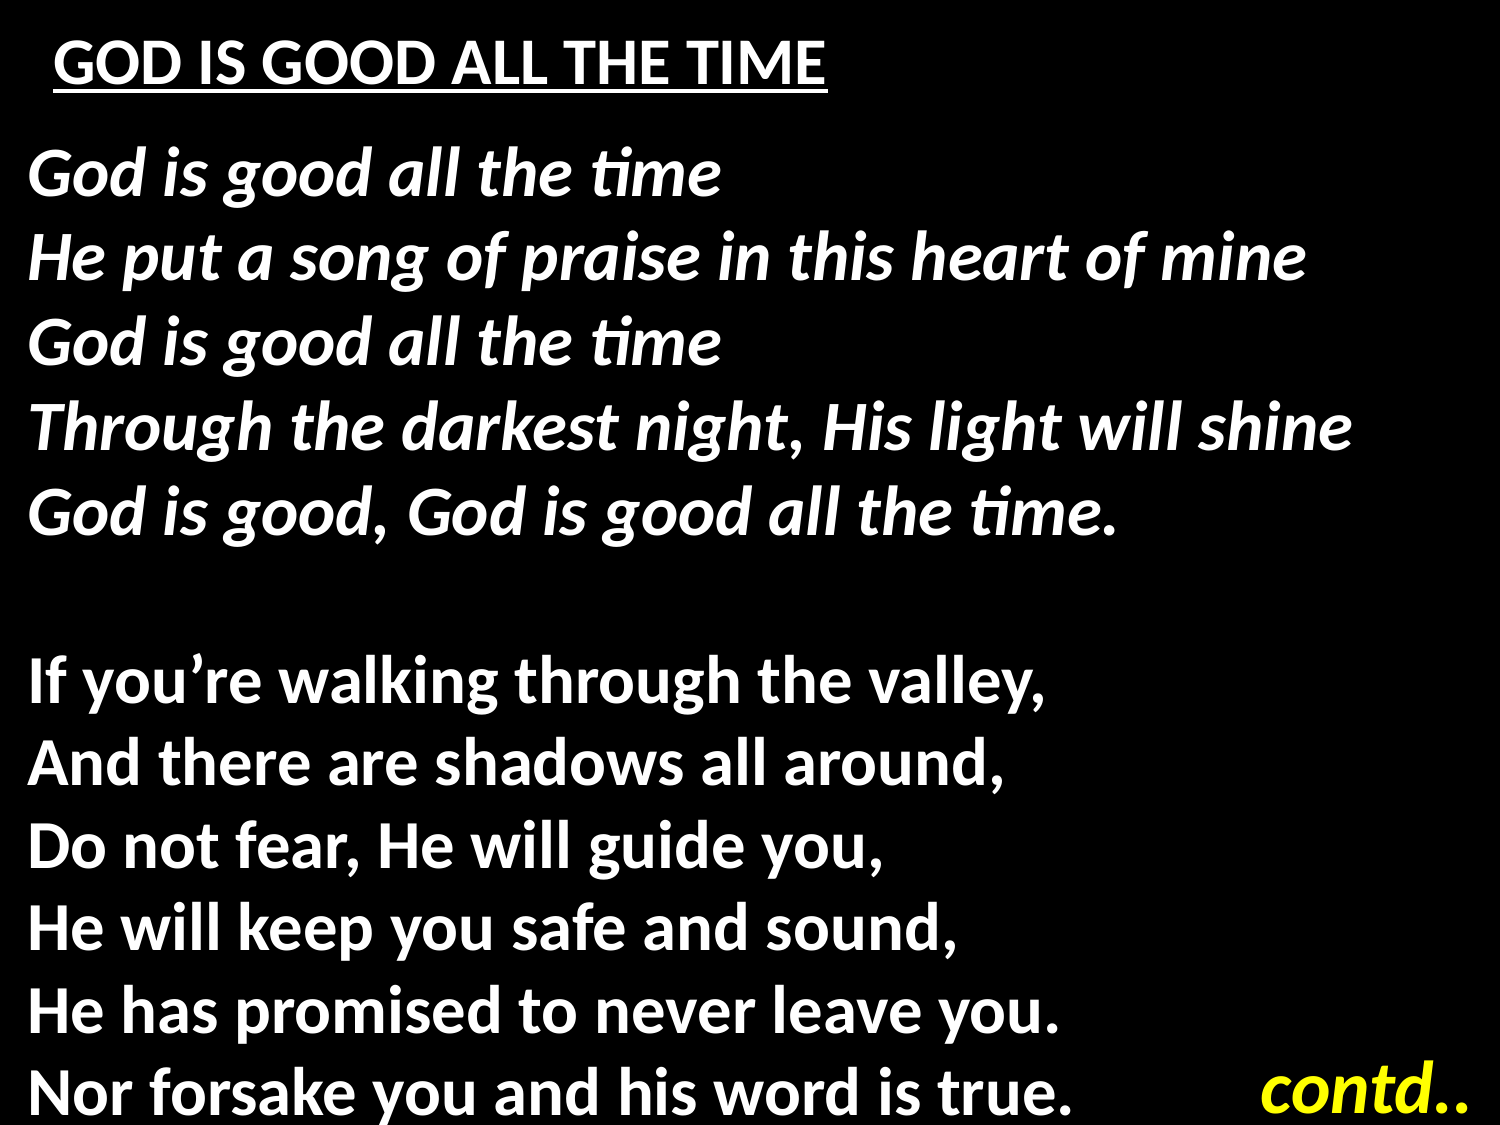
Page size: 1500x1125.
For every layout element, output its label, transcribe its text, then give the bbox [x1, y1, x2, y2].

title GOD IS GOOD ALL THE TIME [10, 0, 1490, 117]
list God is good all the time He put a song of praise in this heart of mine God is good all the time Through the darkest night, His light will shine God is good, God is good all the time. If you’re walking through the valley, And there are shadows all around, Do not fear, He will guide you, He will keep you safe and sound, He has promised to never leave you. Nor forsake you and his word is true. [8, 125, 1489, 1116]
text_box contd.. [1245, 1042, 1500, 1125]
